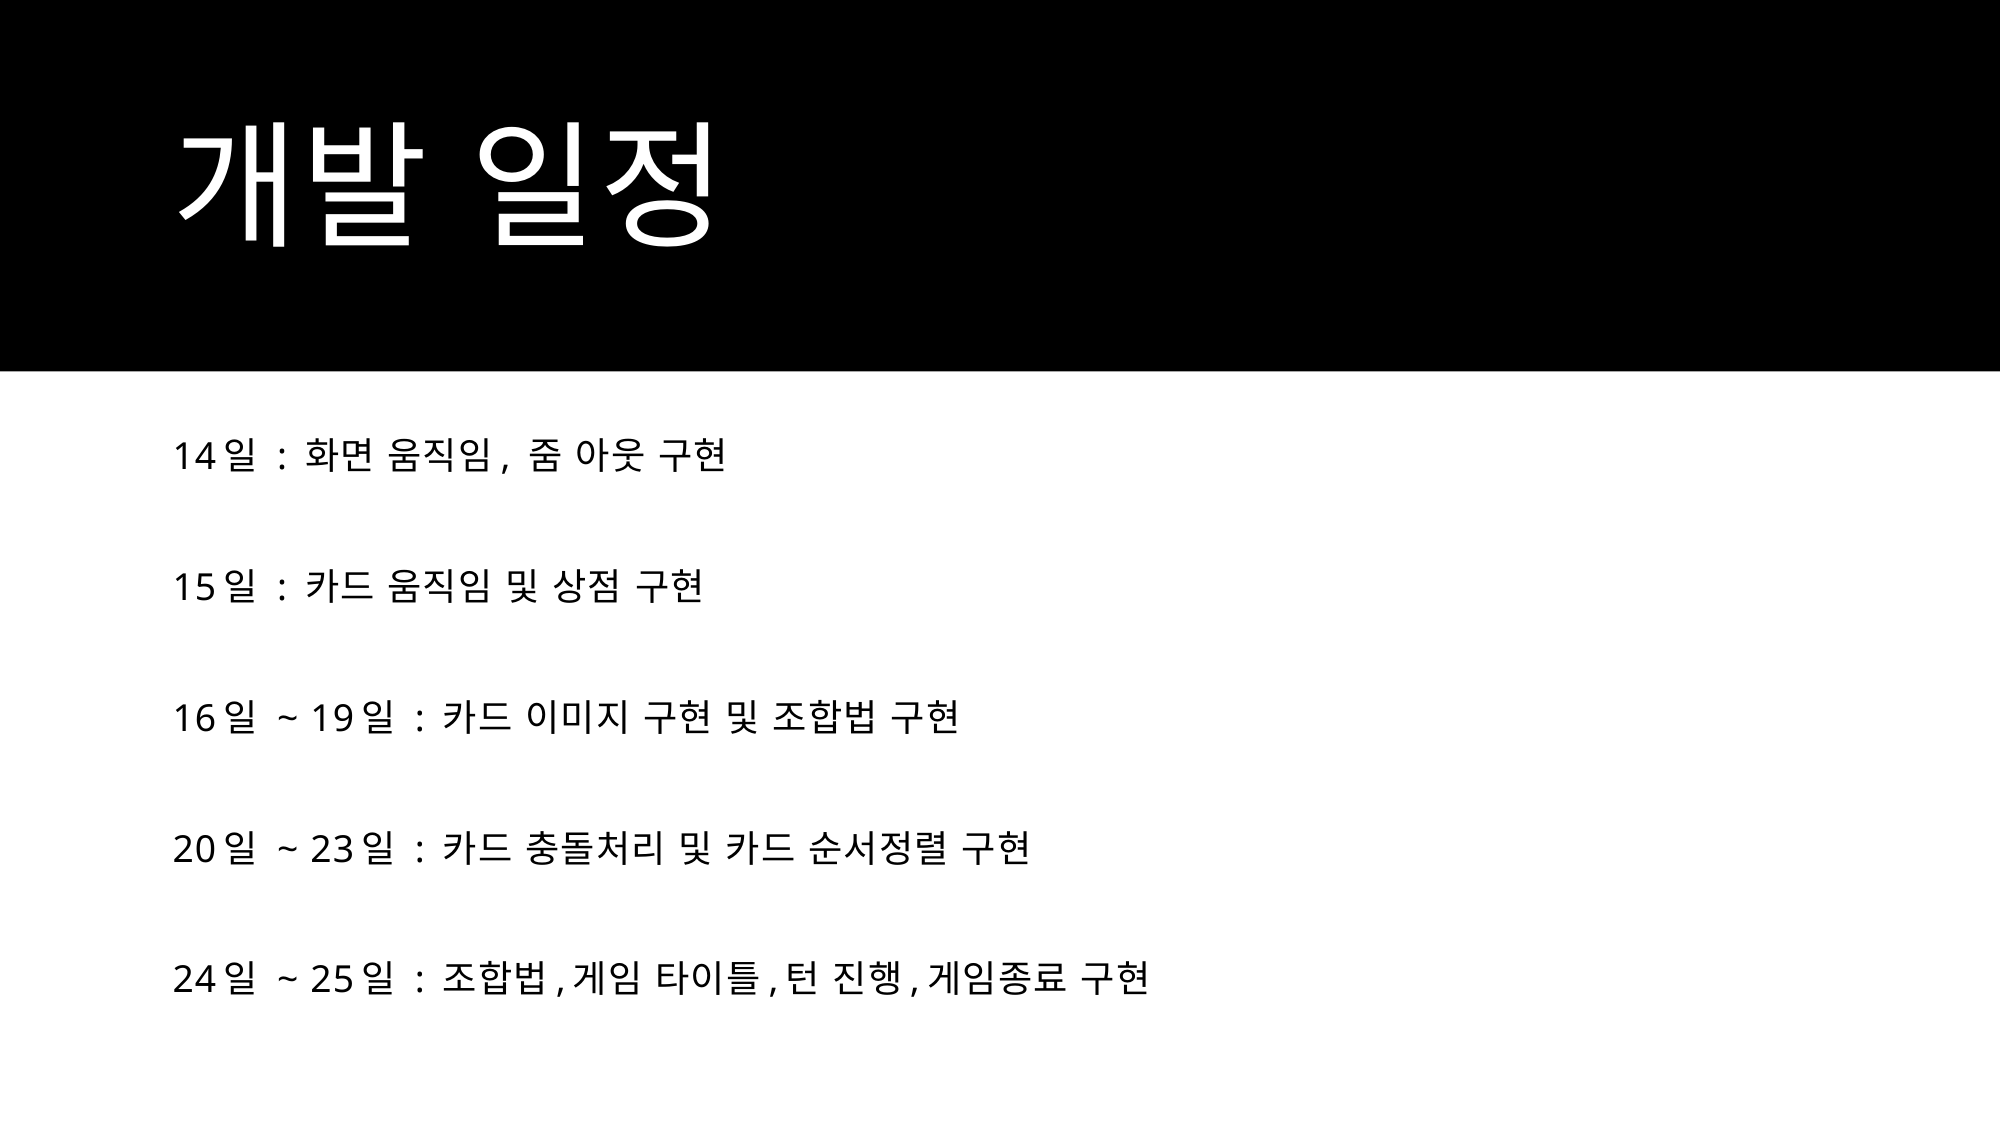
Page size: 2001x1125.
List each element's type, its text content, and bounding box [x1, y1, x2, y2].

title 개발 일정 [157, 52, 1842, 332]
list 14일 : 화면 움직임, 줌 아웃 구현 15일 : 카드 움직임 및 상점 구현 16일 ~ 19일 : 카드 이미지 구현 및 조합법 구현 20일 ~ 23일 : 카드 충돌처리 및 카드 순서정렬 구현 24일 ~ 25일 : 조합법,게임 타이틀,턴 진행,게임종료 구현 [157, 424, 1842, 1014]
